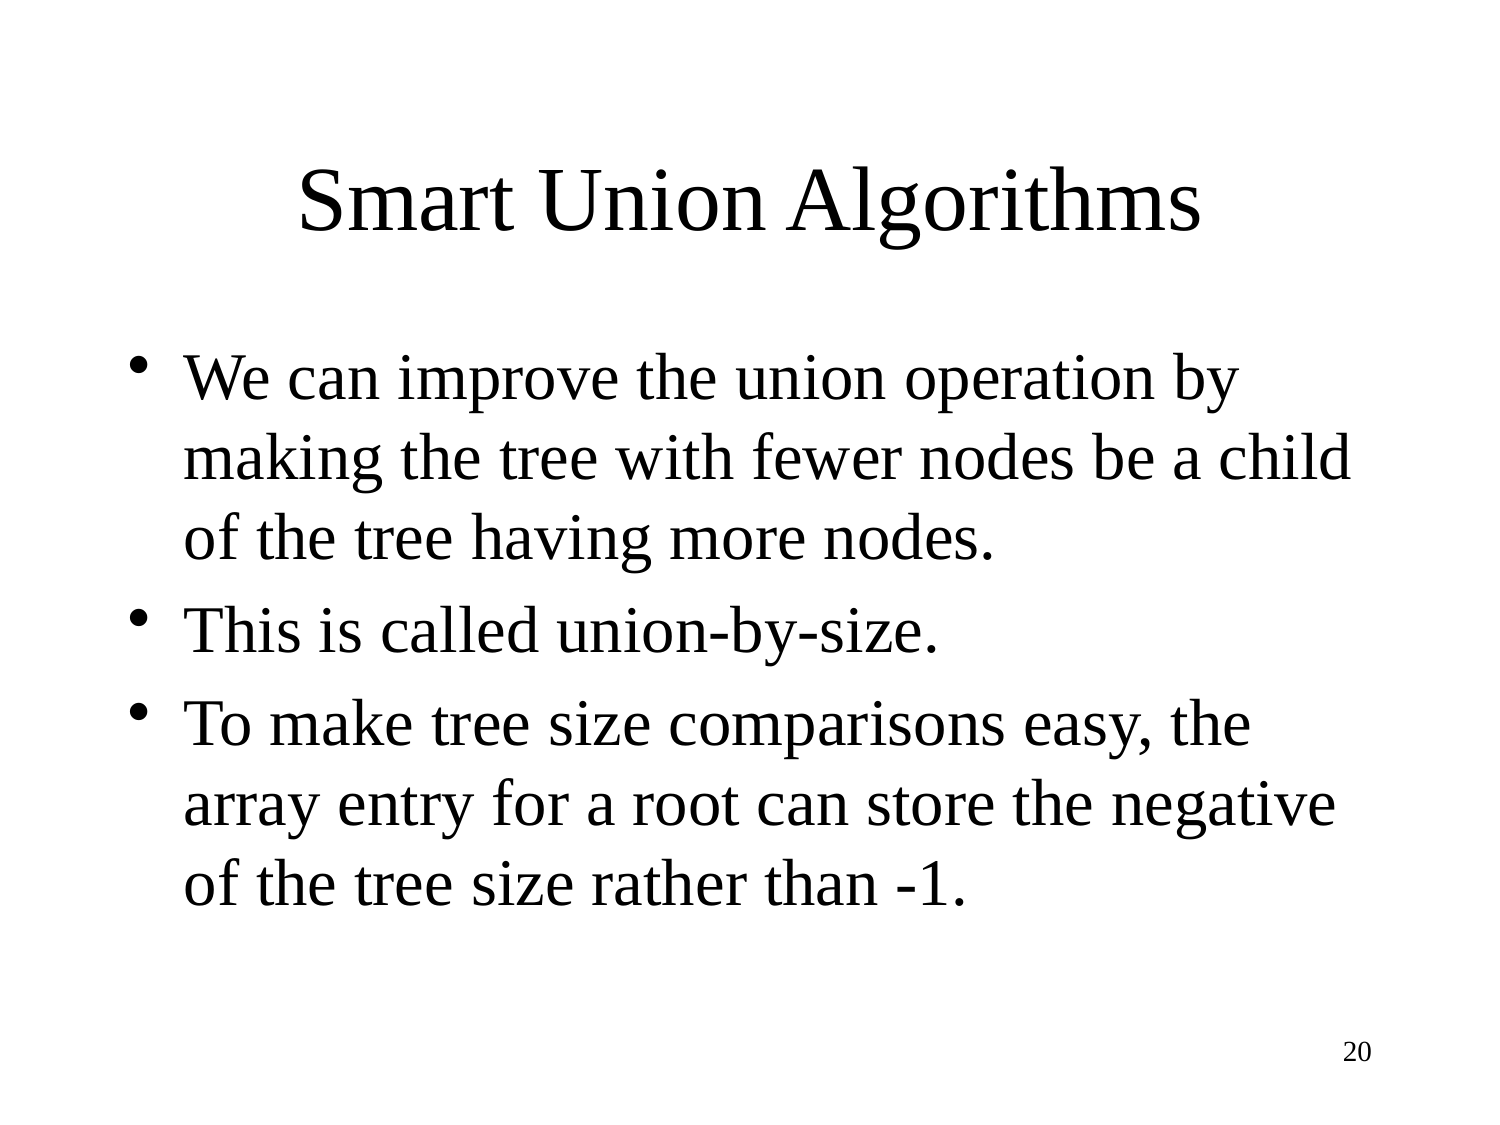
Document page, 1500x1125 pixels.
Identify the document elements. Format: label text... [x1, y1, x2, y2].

title Smart Union Algorithms [112, 99, 1388, 288]
list We can improve the union operation by making the tree with fewer nodes be a child of the tree having more nodes. This is called union-by-size. To make tree size comparisons easy, the array entry for a root can store the negative of the tree size rather than -1. [112, 324, 1388, 1000]
slide_number 20 [1074, 1024, 1388, 1101]
